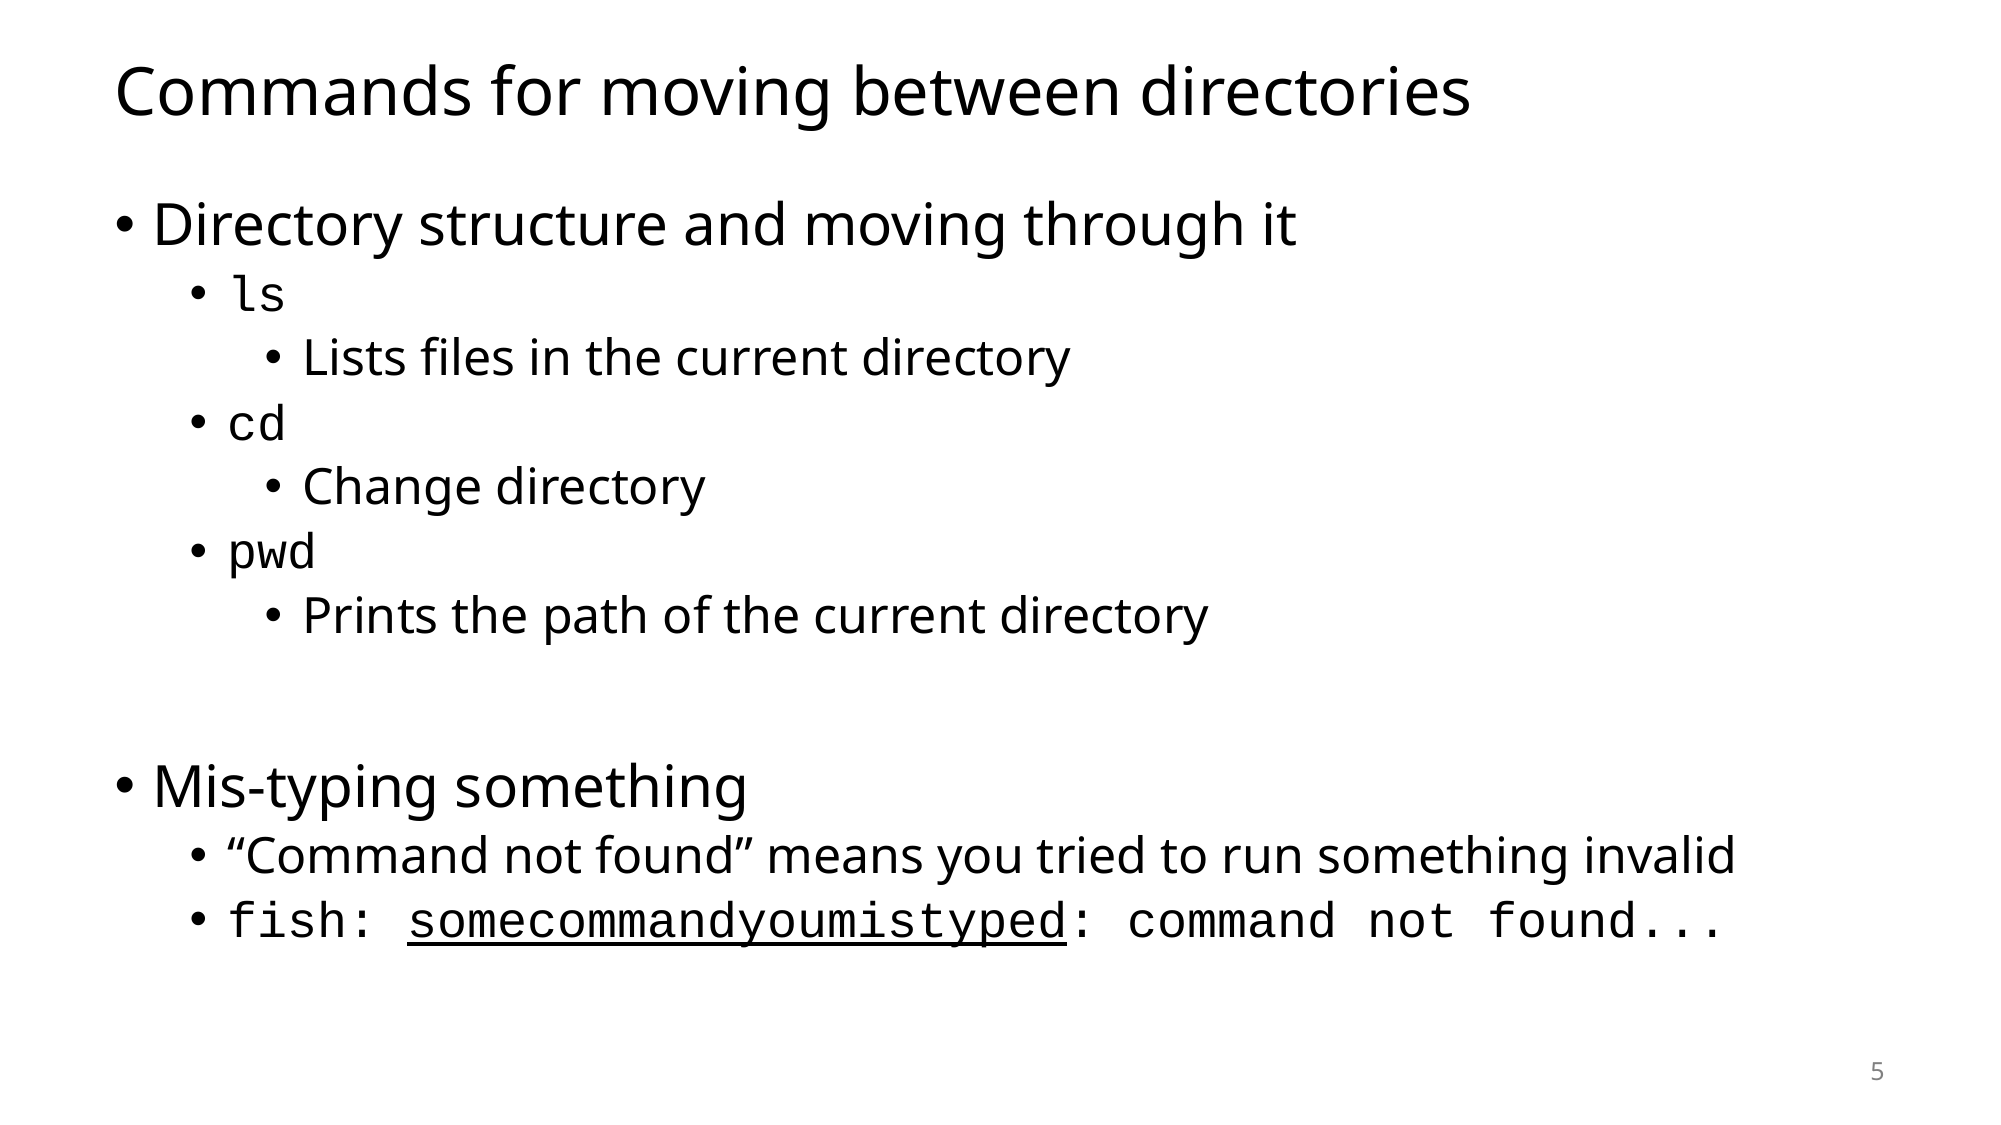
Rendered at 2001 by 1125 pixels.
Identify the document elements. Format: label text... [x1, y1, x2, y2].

slide_number 5 [1749, 1042, 1900, 1103]
title Commands for moving between directories [99, 37, 1900, 150]
list Directory structure and moving through it ls Lists files in the current directory cd Change directory pwd Prints the path of the current directory Mis-typing something “Command not found” means you tried to run something invalid fish: somecommandyoumistyped: command not found... [99, 187, 1900, 1013]
